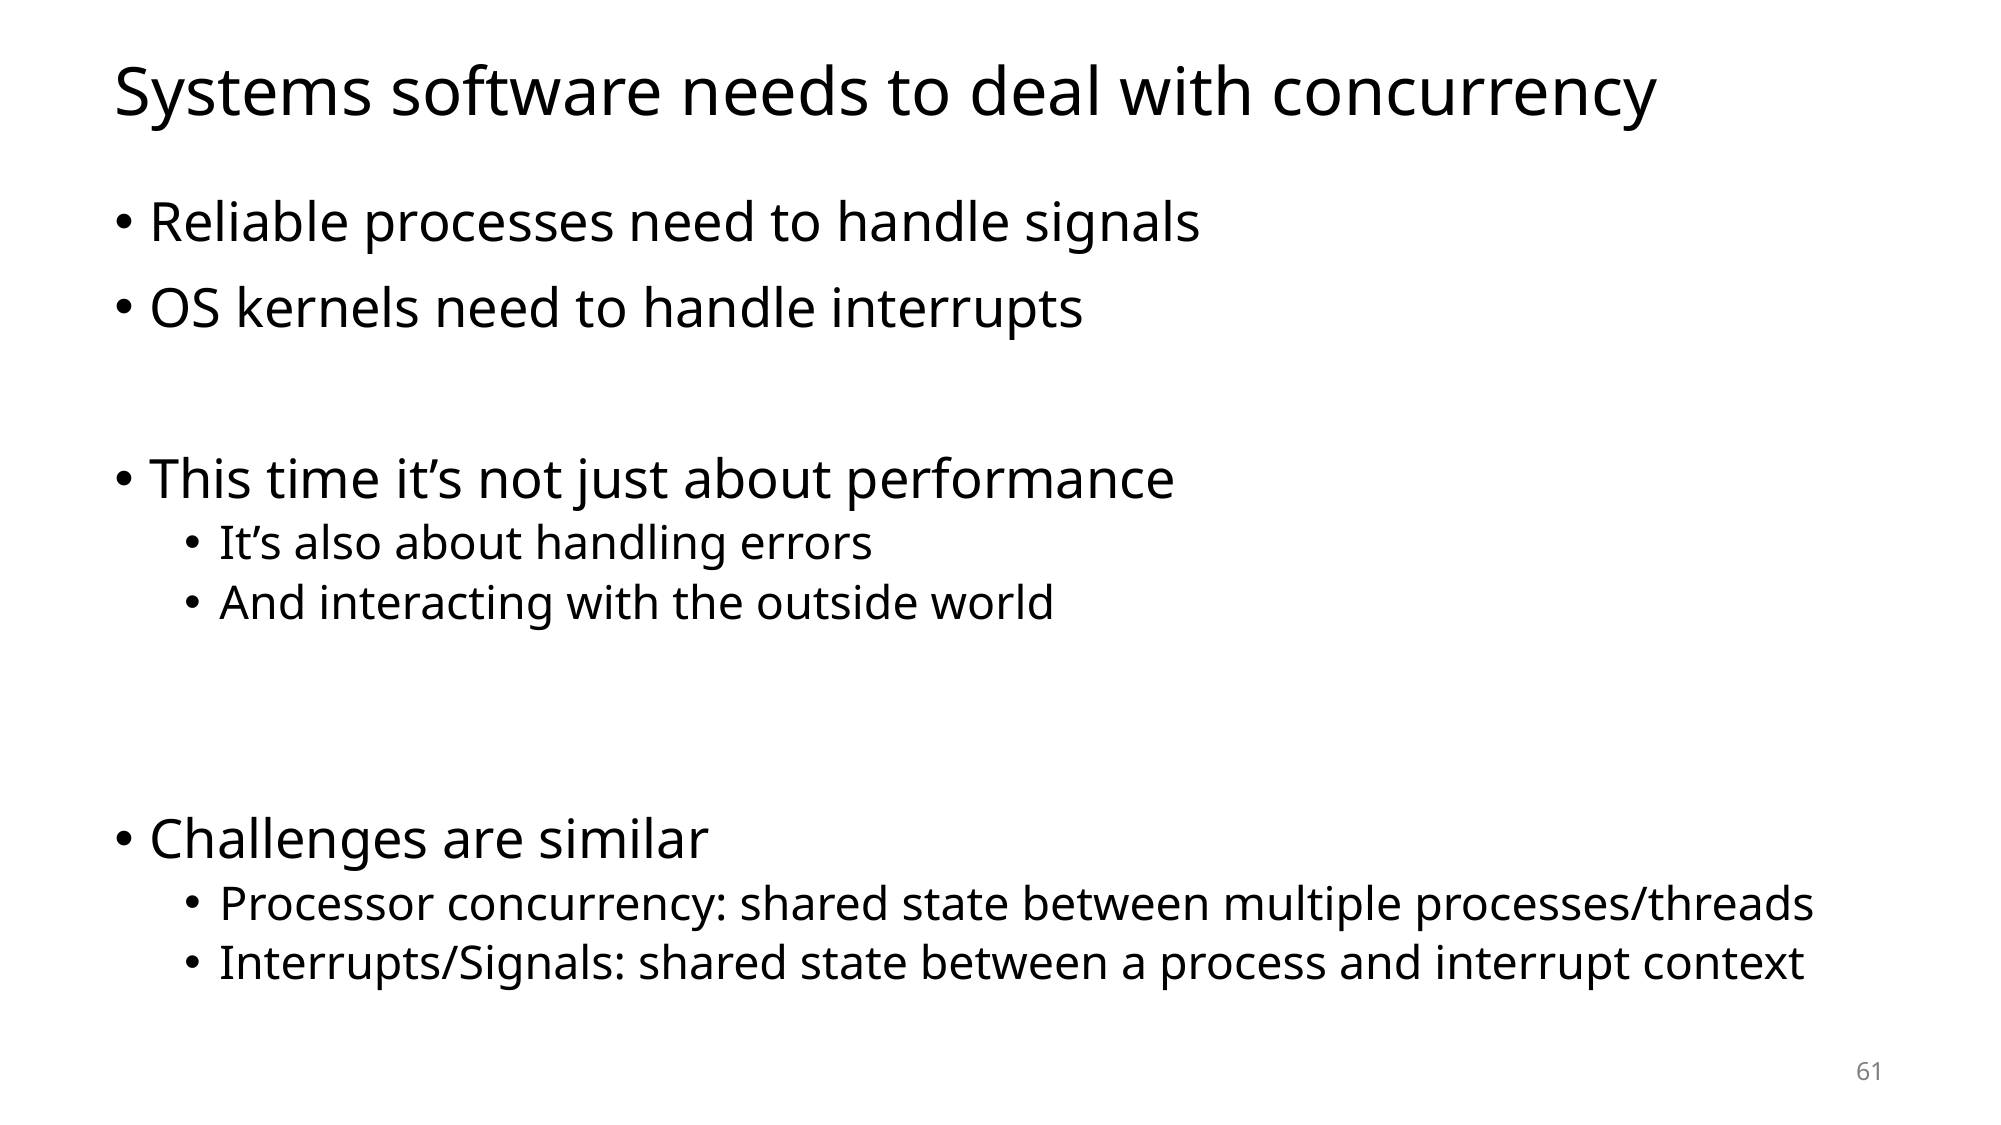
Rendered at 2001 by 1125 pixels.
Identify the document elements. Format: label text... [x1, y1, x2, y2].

title Systems software needs to deal with concurrency [99, 37, 1900, 150]
list Reliable processes need to handle signals OS kernels need to handle interrupts This time it’s not just about performance It’s also about handling errors And interacting with the outside world Challenges are similar Processor concurrency: shared state between multiple processes/threads Interrupts/Signals: shared state between a process and interrupt context [99, 187, 1900, 1013]
slide_number 61 [1749, 1042, 1900, 1103]
